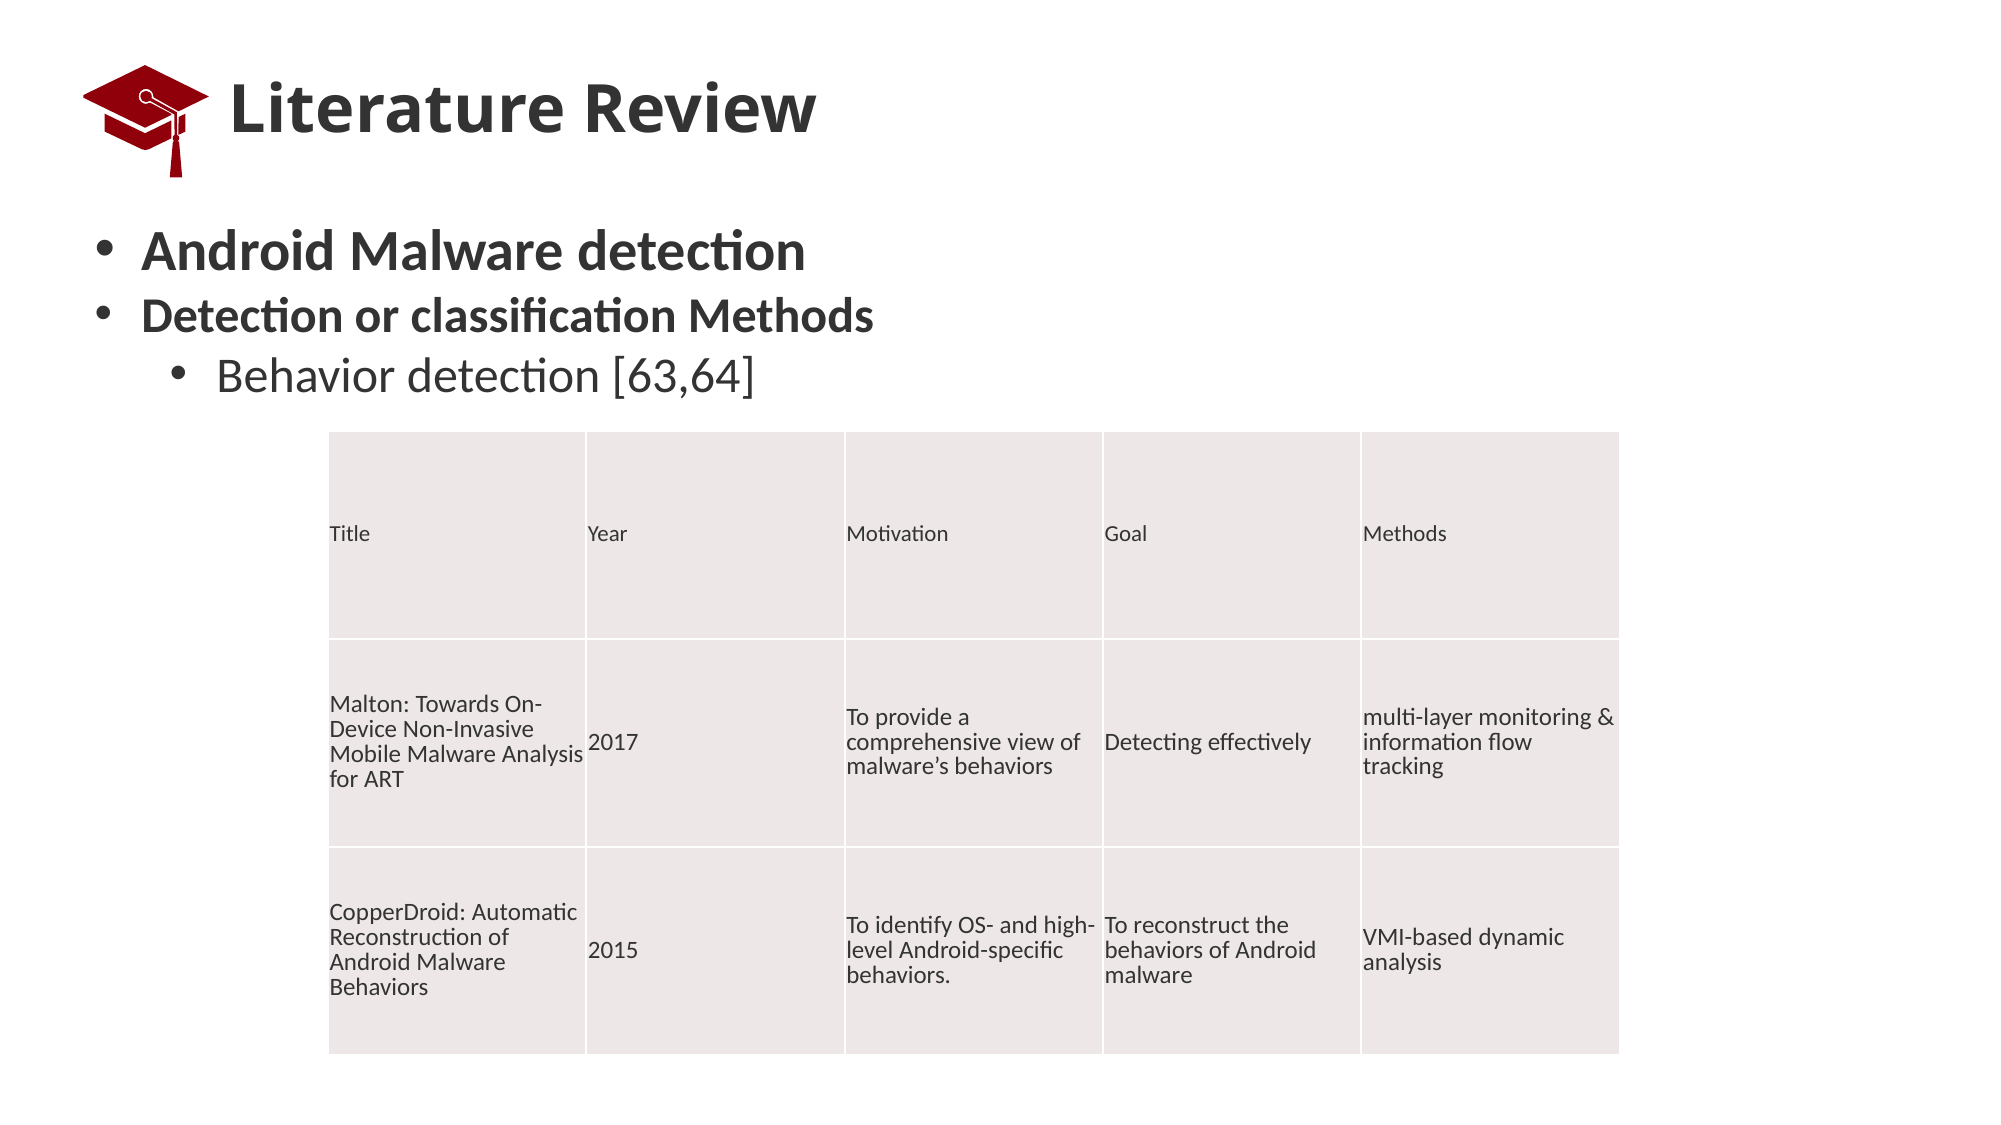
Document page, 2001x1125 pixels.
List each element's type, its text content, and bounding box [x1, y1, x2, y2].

text_box Android Malware detection Detection or classification Methods Behavior detection [63,64] [79, 204, 1692, 470]
table_header Goal [1104, 432, 1360, 638]
table_header Motivation [846, 432, 1102, 638]
title Literature Review [213, 55, 1406, 168]
table_cell CopperDroid: Automatic Reconstruction of Android Malware Behaviors [329, 848, 585, 1054]
table_header Title [329, 432, 585, 638]
table_header Methods [1362, 432, 1619, 638]
table_cell To provide a comprehensive view of malware’s behaviors [846, 640, 1102, 846]
table_cell multi-layer monitoring & information flow tracking [1362, 640, 1619, 846]
table_cell 2017 [587, 640, 844, 846]
table_cell To identify OS- and high-level Android-specific behaviors. [846, 848, 1102, 1054]
table_cell To reconstruct the behaviors of Android malware [1104, 848, 1360, 1054]
table_cell 2015 [587, 848, 844, 1054]
table_cell Malton: Towards On-Device Non-Invasive Mobile Malware Analysis for ART [329, 640, 585, 846]
table_cell VMI-based dynamic analysis [1362, 848, 1619, 1054]
table_header Year [587, 432, 844, 638]
table_cell Detecting effectively [1104, 640, 1360, 846]
